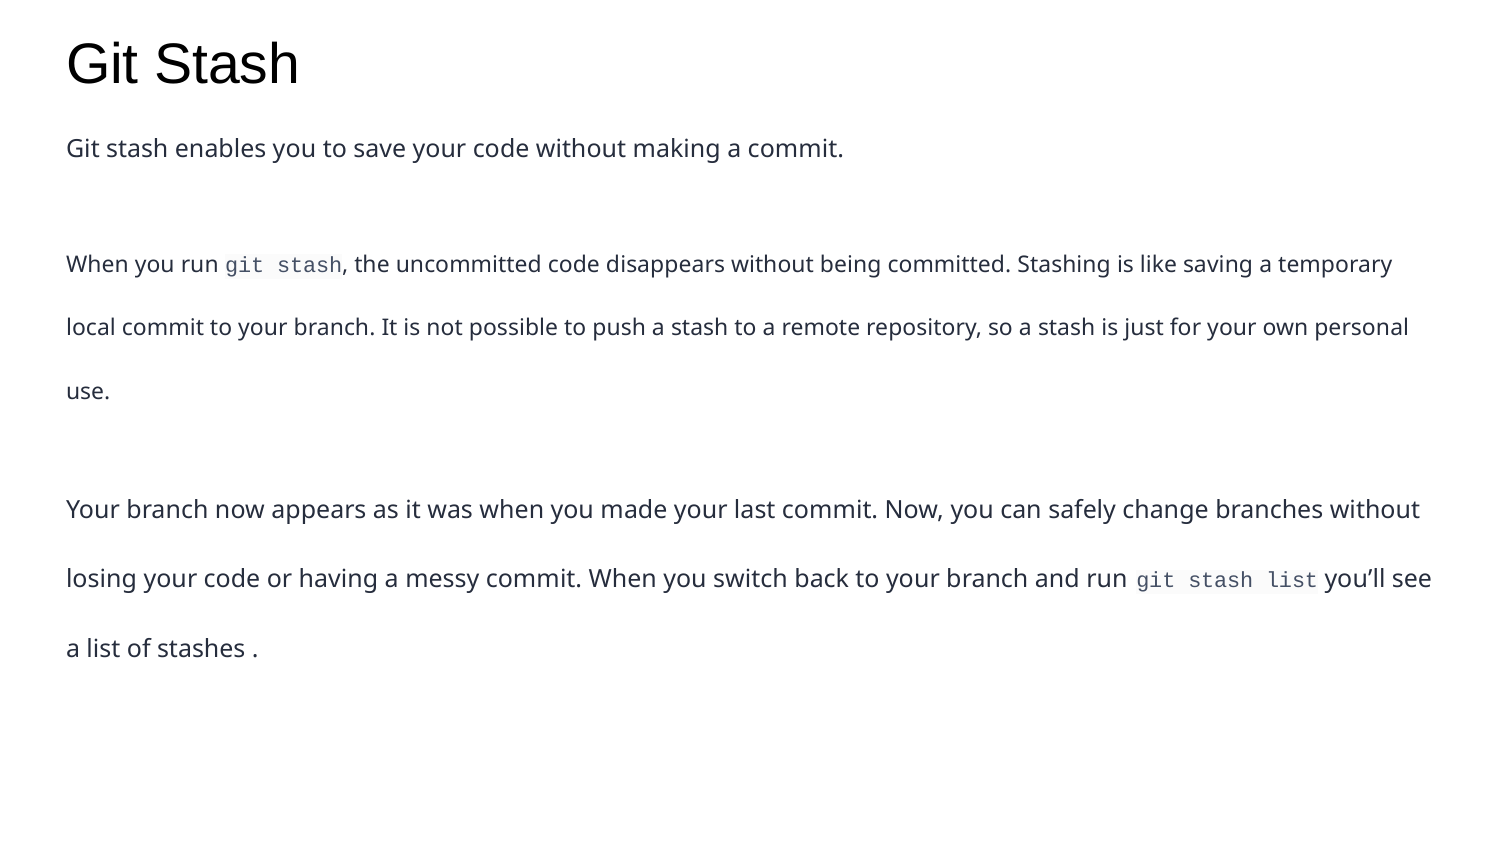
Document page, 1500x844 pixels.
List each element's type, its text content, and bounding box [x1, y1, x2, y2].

title Git Stash [51, 16, 1449, 110]
list Git stash enables you to save your code without making a commit. When you run git stash, the uncommitted code disappears without being committed. Stashing is like saving a temporary local commit to your branch. It is not possible to push a stash to a remote repository, so a stash is just for your own personal use. Your branch now appears as it was when you made your last commit. Now, you can safely change branches without losing your code or having a messy commit. When you switch back to your branch and run git stash list you’ll see a list of stashes . [51, 110, 1449, 821]
